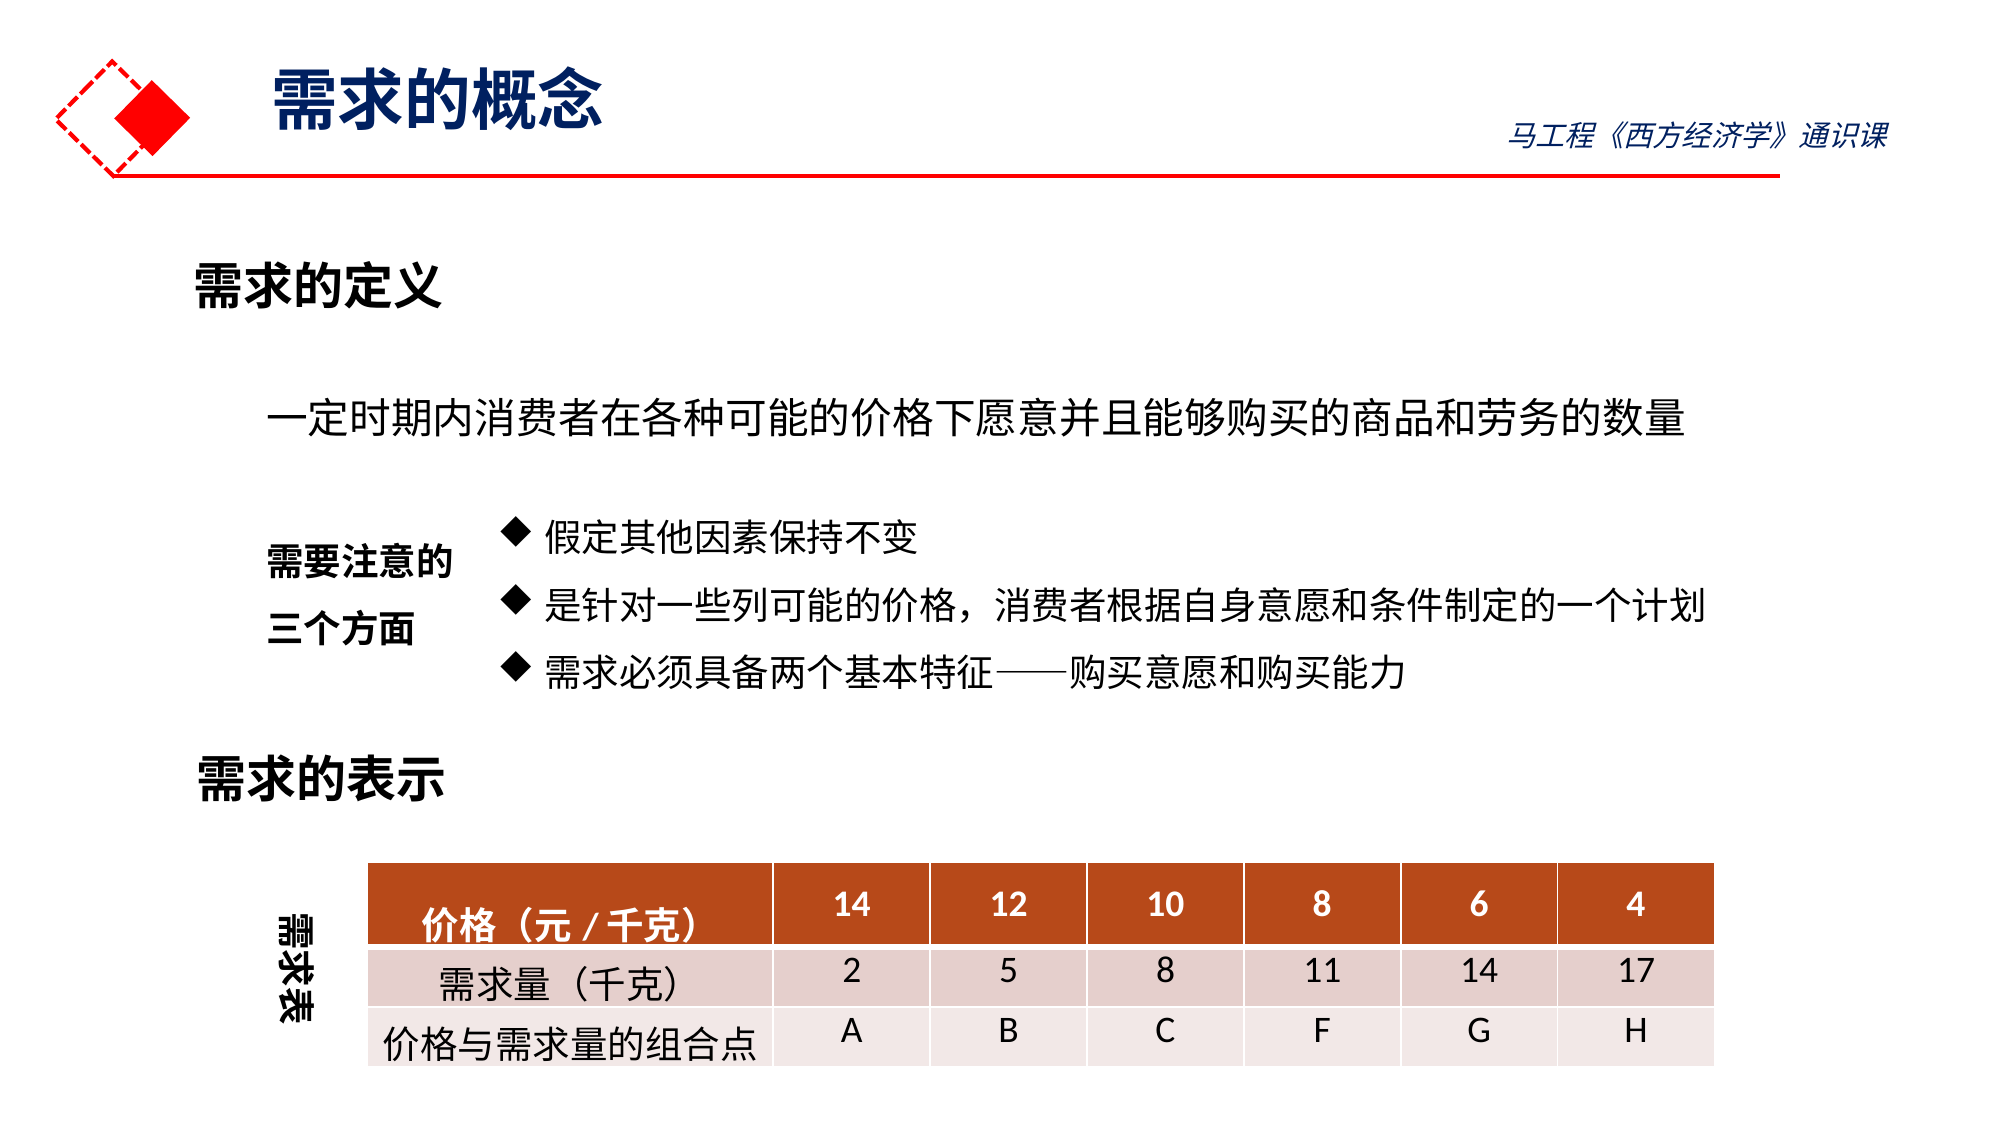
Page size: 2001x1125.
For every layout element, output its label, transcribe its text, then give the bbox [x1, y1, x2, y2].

text_box 需要注意的三个方面 [251, 507, 483, 703]
table_cell G [1402, 1008, 1557, 1066]
table_cell C [1088, 1008, 1243, 1066]
table_cell F [1245, 1008, 1400, 1066]
text_box 假定其他因素保持不变 是针对一些列可能的价格，消费者根据自身意愿和条件制定的一个计划 需求必须具备两个基本特征——购买意愿和购买能力 [482, 484, 1738, 702]
table_header 8 [1245, 863, 1400, 944]
table_cell 2 [774, 950, 929, 1006]
table_cell 需求量（千克） [368, 950, 772, 1006]
text_box 一定时期内消费者在各种可能的价格下愿意并且能够购买的商品和劳务的数量 [251, 384, 1738, 499]
table_cell 14 [1402, 950, 1557, 1006]
table_cell 17 [1558, 950, 1714, 1006]
text_box 马工程《西方经济学》通识课 [1491, 109, 1979, 160]
table_cell B [931, 1008, 1086, 1066]
text_box [54, 61, 143, 178]
table_cell 8 [1088, 950, 1243, 1006]
text_box 需求表 [251, 897, 327, 1068]
table_header 4 [1558, 863, 1714, 944]
table_header 6 [1402, 863, 1557, 944]
table_header 12 [931, 863, 1086, 944]
table_cell 5 [931, 950, 1086, 1006]
table_cell A [774, 1008, 929, 1066]
table_cell 11 [1245, 950, 1400, 1006]
table_header 10 [1088, 863, 1243, 944]
text_box [114, 80, 191, 157]
text_box 需求的定义 [178, 247, 629, 323]
table_header 价格（元/千克） [368, 863, 772, 944]
table_header 14 [774, 863, 929, 944]
table_cell 价格与需求量的组合点 [368, 1008, 772, 1066]
text_box 需求的概念 [256, 59, 1981, 207]
text_box 需求的表示 [182, 739, 664, 815]
table_cell H [1558, 1008, 1714, 1066]
